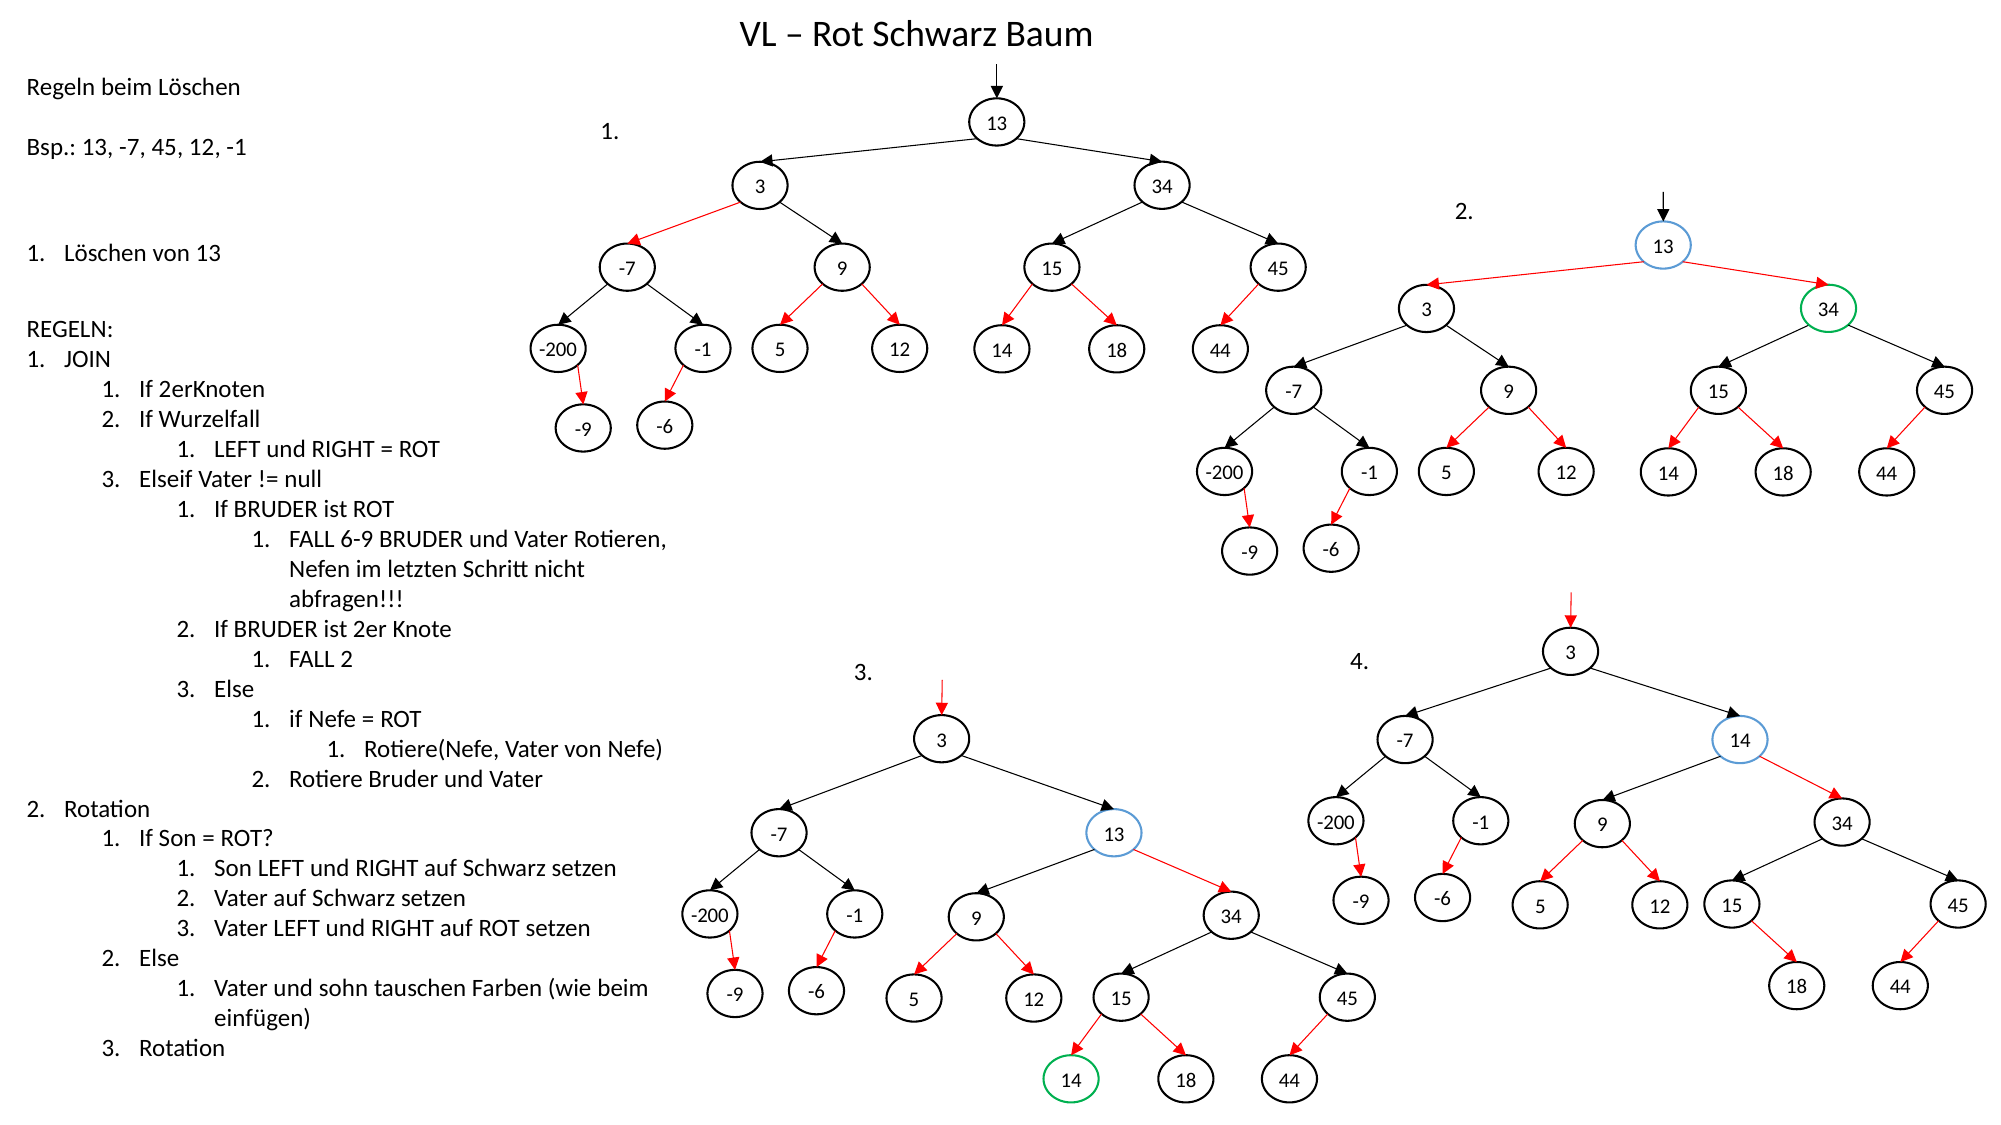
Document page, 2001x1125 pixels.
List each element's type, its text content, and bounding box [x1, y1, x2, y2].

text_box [1289, 1013, 1328, 1056]
text_box 14 [1042, 1054, 1100, 1104]
text_box 13 [968, 97, 1026, 147]
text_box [1861, 838, 1959, 881]
text_box 18 [1157, 1054, 1215, 1104]
text_box 34 [1133, 160, 1191, 210]
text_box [976, 849, 1095, 894]
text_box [558, 283, 608, 325]
text_box -9 [706, 968, 764, 1019]
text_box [1590, 668, 1741, 716]
text_box -7 [598, 242, 656, 292]
text_box -9 [1332, 875, 1390, 925]
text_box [961, 755, 1114, 810]
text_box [861, 283, 900, 325]
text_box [1540, 840, 1583, 882]
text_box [995, 933, 1034, 975]
text_box 15 [1703, 879, 1761, 929]
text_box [1445, 325, 1509, 367]
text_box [914, 933, 957, 975]
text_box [1405, 668, 1552, 716]
text_box 4. [1335, 636, 1399, 682]
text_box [779, 755, 923, 810]
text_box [779, 202, 843, 244]
text_box 9 [813, 242, 871, 292]
text_box 45 [1929, 879, 1987, 929]
text_box -1 [826, 889, 884, 939]
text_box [779, 283, 823, 325]
text_box -6 [1413, 872, 1472, 923]
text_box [709, 849, 760, 891]
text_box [1313, 406, 1370, 448]
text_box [1133, 849, 1232, 892]
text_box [1250, 931, 1348, 974]
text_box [1759, 756, 1843, 799]
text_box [1528, 406, 1567, 448]
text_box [646, 283, 703, 325]
text_box -7 [750, 808, 808, 858]
text_box 44 [1858, 447, 1916, 497]
text_box 12 [871, 323, 929, 374]
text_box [1751, 920, 1797, 963]
text_box 44 [1871, 960, 1929, 1011]
text_box REGELN: JOIN If 2erKnoten If Wurzelfall LEFT und RIGHT = ROT Elseif Vater != null If BRUDER ist ROT FALL 6-9 BRUDER und Vater Rotieren, Nefen im letzten Schritt nicht abfragen!!! If BRUDER ist 2er Knote FALL 2 Else if Nefe = ROT Rotiere(Nefe, Vater von Nefe) Rotiere Bruder und Vater Rotation If Son = ROT? Son LEFT und RIGHT auf Schwarz setzen Vater auf Schwarz setzen Vater LEFT und RIGHT auf ROT setzen Else Vater und sohn tauschen Farben (wie beim einfügen) Rotation [11, 305, 688, 1125]
text_box 18 [1768, 960, 1826, 1011]
text_box 13 [1634, 220, 1692, 270]
text_box 5 [885, 973, 943, 1023]
text_box -7 [1265, 365, 1323, 415]
text_box 18 [1088, 324, 1146, 374]
text_box -200 [688, 889, 739, 939]
text_box 5 [1511, 880, 1569, 930]
text_box 12 [1005, 973, 1063, 1023]
text_box 3 [1397, 283, 1456, 334]
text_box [1602, 756, 1721, 801]
text_box 5 [1417, 446, 1475, 497]
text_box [1140, 1013, 1186, 1056]
text_box -6 [1302, 523, 1360, 573]
text_box 1. [585, 106, 649, 152]
text_box -200 [1195, 446, 1254, 497]
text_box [627, 202, 741, 244]
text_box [729, 930, 736, 970]
text_box 34 [1799, 283, 1858, 333]
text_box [1244, 488, 1250, 528]
text_box 5 [751, 323, 809, 374]
text_box Regeln beim Löschen Bsp.: 13, -7, 45, 12, -1 [11, 62, 664, 168]
text_box -1 [1452, 796, 1510, 846]
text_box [1900, 920, 1939, 963]
text_box 15 [1092, 972, 1150, 1022]
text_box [1682, 261, 1829, 285]
text_box 18 [1754, 447, 1812, 497]
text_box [1001, 283, 1033, 326]
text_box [1442, 837, 1462, 874]
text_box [1355, 837, 1362, 877]
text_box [1621, 840, 1660, 882]
text_box -1 [1340, 446, 1398, 497]
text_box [798, 849, 855, 891]
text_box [1071, 1013, 1102, 1056]
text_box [816, 930, 836, 968]
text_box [1335, 756, 1386, 798]
text_box 12 [1537, 446, 1595, 497]
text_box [1424, 756, 1481, 798]
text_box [664, 365, 684, 402]
text_box 12 [1631, 880, 1689, 930]
text_box -9 [1221, 526, 1279, 576]
text_box 34 [1202, 890, 1260, 940]
text_box 45 [1915, 365, 1974, 415]
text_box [1071, 283, 1117, 326]
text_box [1848, 325, 1945, 367]
text_box 45 [1318, 972, 1376, 1022]
text_box 3 [1541, 626, 1600, 676]
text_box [1220, 283, 1259, 326]
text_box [1668, 407, 1699, 449]
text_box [1224, 406, 1275, 448]
text_box 44 [1260, 1054, 1319, 1104]
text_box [1181, 201, 1279, 244]
text_box 3 [913, 714, 971, 764]
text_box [760, 138, 978, 162]
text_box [1718, 325, 1810, 367]
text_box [1051, 201, 1143, 244]
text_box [1446, 406, 1490, 448]
text_box 34 [1813, 797, 1871, 847]
text_box Löschen von 13 [11, 228, 248, 274]
text_box 44 [1191, 324, 1249, 374]
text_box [1731, 838, 1823, 881]
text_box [1426, 261, 1644, 285]
text_box 3 [731, 160, 789, 211]
text_box 14 [1639, 447, 1697, 497]
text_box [1886, 407, 1926, 449]
text_box -7 [1376, 714, 1434, 765]
text_box 3. [839, 648, 902, 693]
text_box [1121, 931, 1212, 974]
text_box 14 [973, 324, 1031, 374]
text_box VL – Rot Schwarz Baum [724, 2, 1109, 62]
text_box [1016, 138, 1163, 162]
text_box 9 [1573, 799, 1631, 849]
text_box -1 [688, 323, 732, 374]
text_box 2. [1440, 186, 1503, 232]
text_box 45 [1249, 242, 1307, 292]
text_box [1737, 407, 1784, 449]
text_box 14 [1711, 714, 1769, 765]
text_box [577, 365, 584, 405]
text_box 13 [1085, 808, 1143, 858]
text_box 9 [1480, 365, 1538, 415]
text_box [1331, 488, 1350, 525]
text_box 15 [1689, 365, 1748, 415]
text_box 15 [1023, 242, 1081, 292]
text_box -6 [787, 966, 846, 1016]
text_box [1293, 325, 1407, 367]
text_box 9 [947, 892, 1005, 942]
text_box -6 [688, 410, 694, 440]
text_box -200 [1307, 796, 1365, 846]
